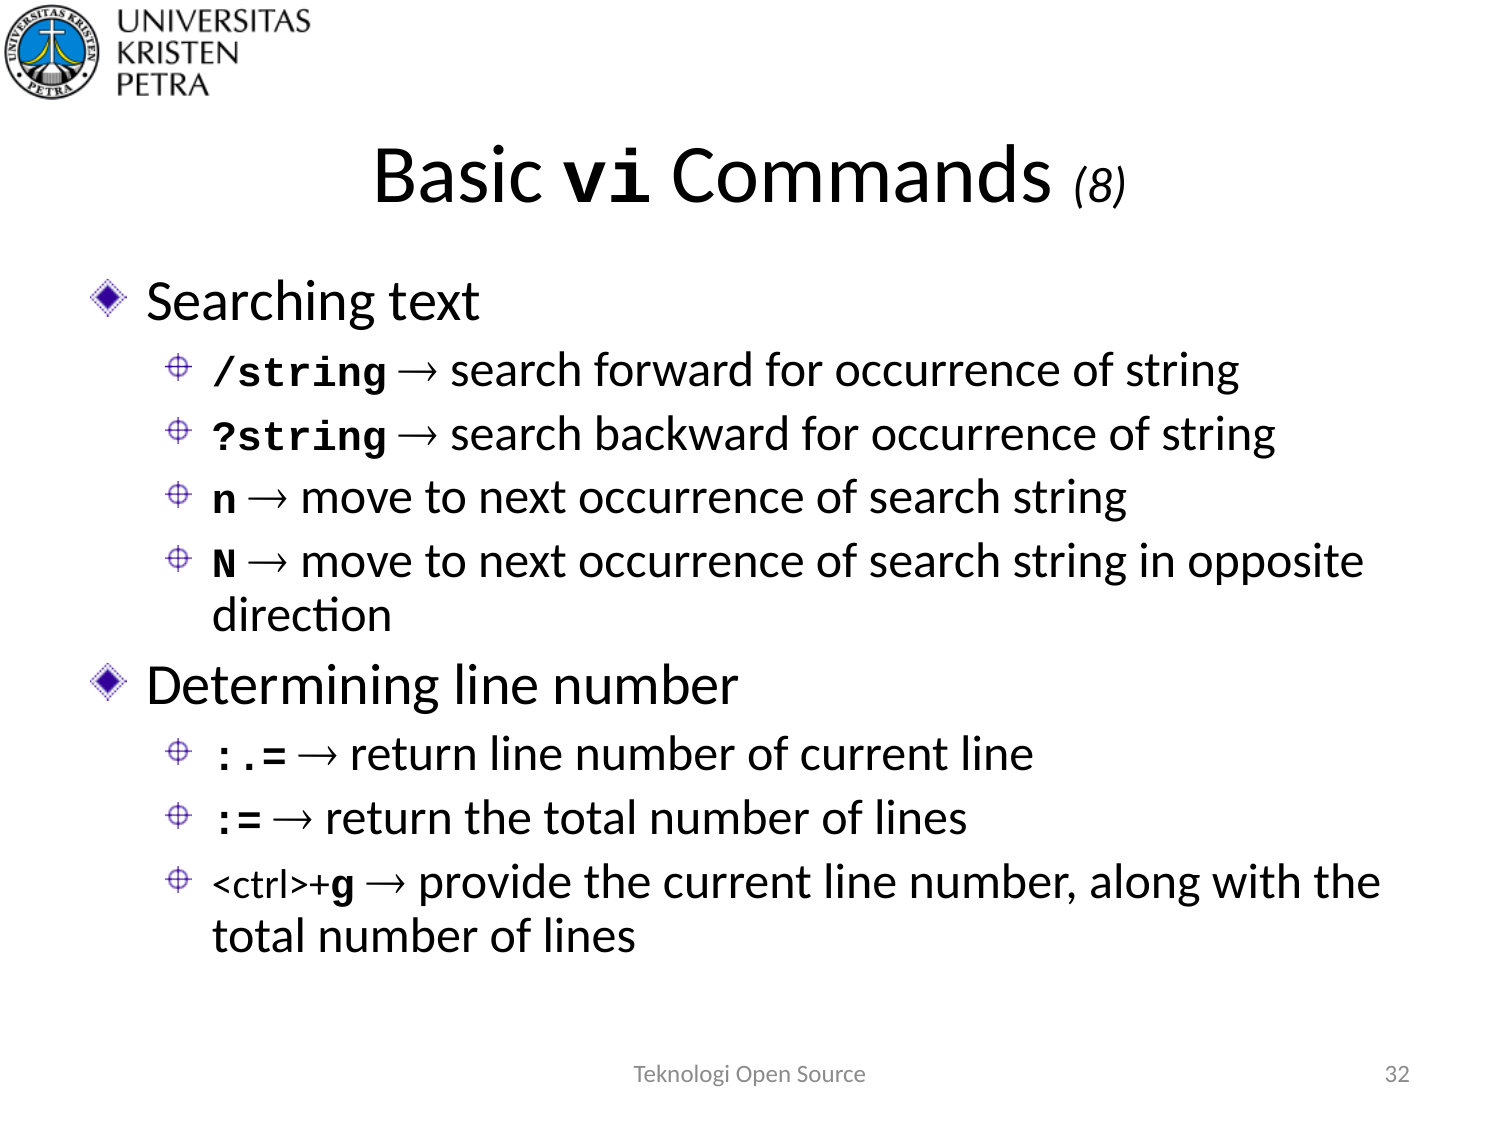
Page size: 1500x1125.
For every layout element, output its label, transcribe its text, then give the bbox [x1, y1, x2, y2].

picture [165, 738, 192, 765]
picture [4, 4, 313, 100]
picture [165, 545, 192, 572]
picture [165, 353, 192, 381]
slide_number 32 [1074, 1042, 1425, 1103]
title Basic vi Commands (8) [75, 75, 1425, 262]
picture [165, 802, 192, 829]
picture [90, 279, 127, 317]
footer Teknologi Open Source [512, 1042, 988, 1103]
picture [165, 481, 192, 508]
picture [165, 866, 192, 893]
picture [165, 417, 192, 444]
list Searching text /string  search forward for occurrence of string ?string  search backward for occurrence of string n  move to next occurrence of search string N  move to next occurrence of search string in opposite direction Determining line number :.=  return line number of current line :=  return the total number of lines <ctrl>+g  provide the current line number, along with the total number of lines [75, 262, 1425, 1005]
picture [90, 663, 127, 701]
